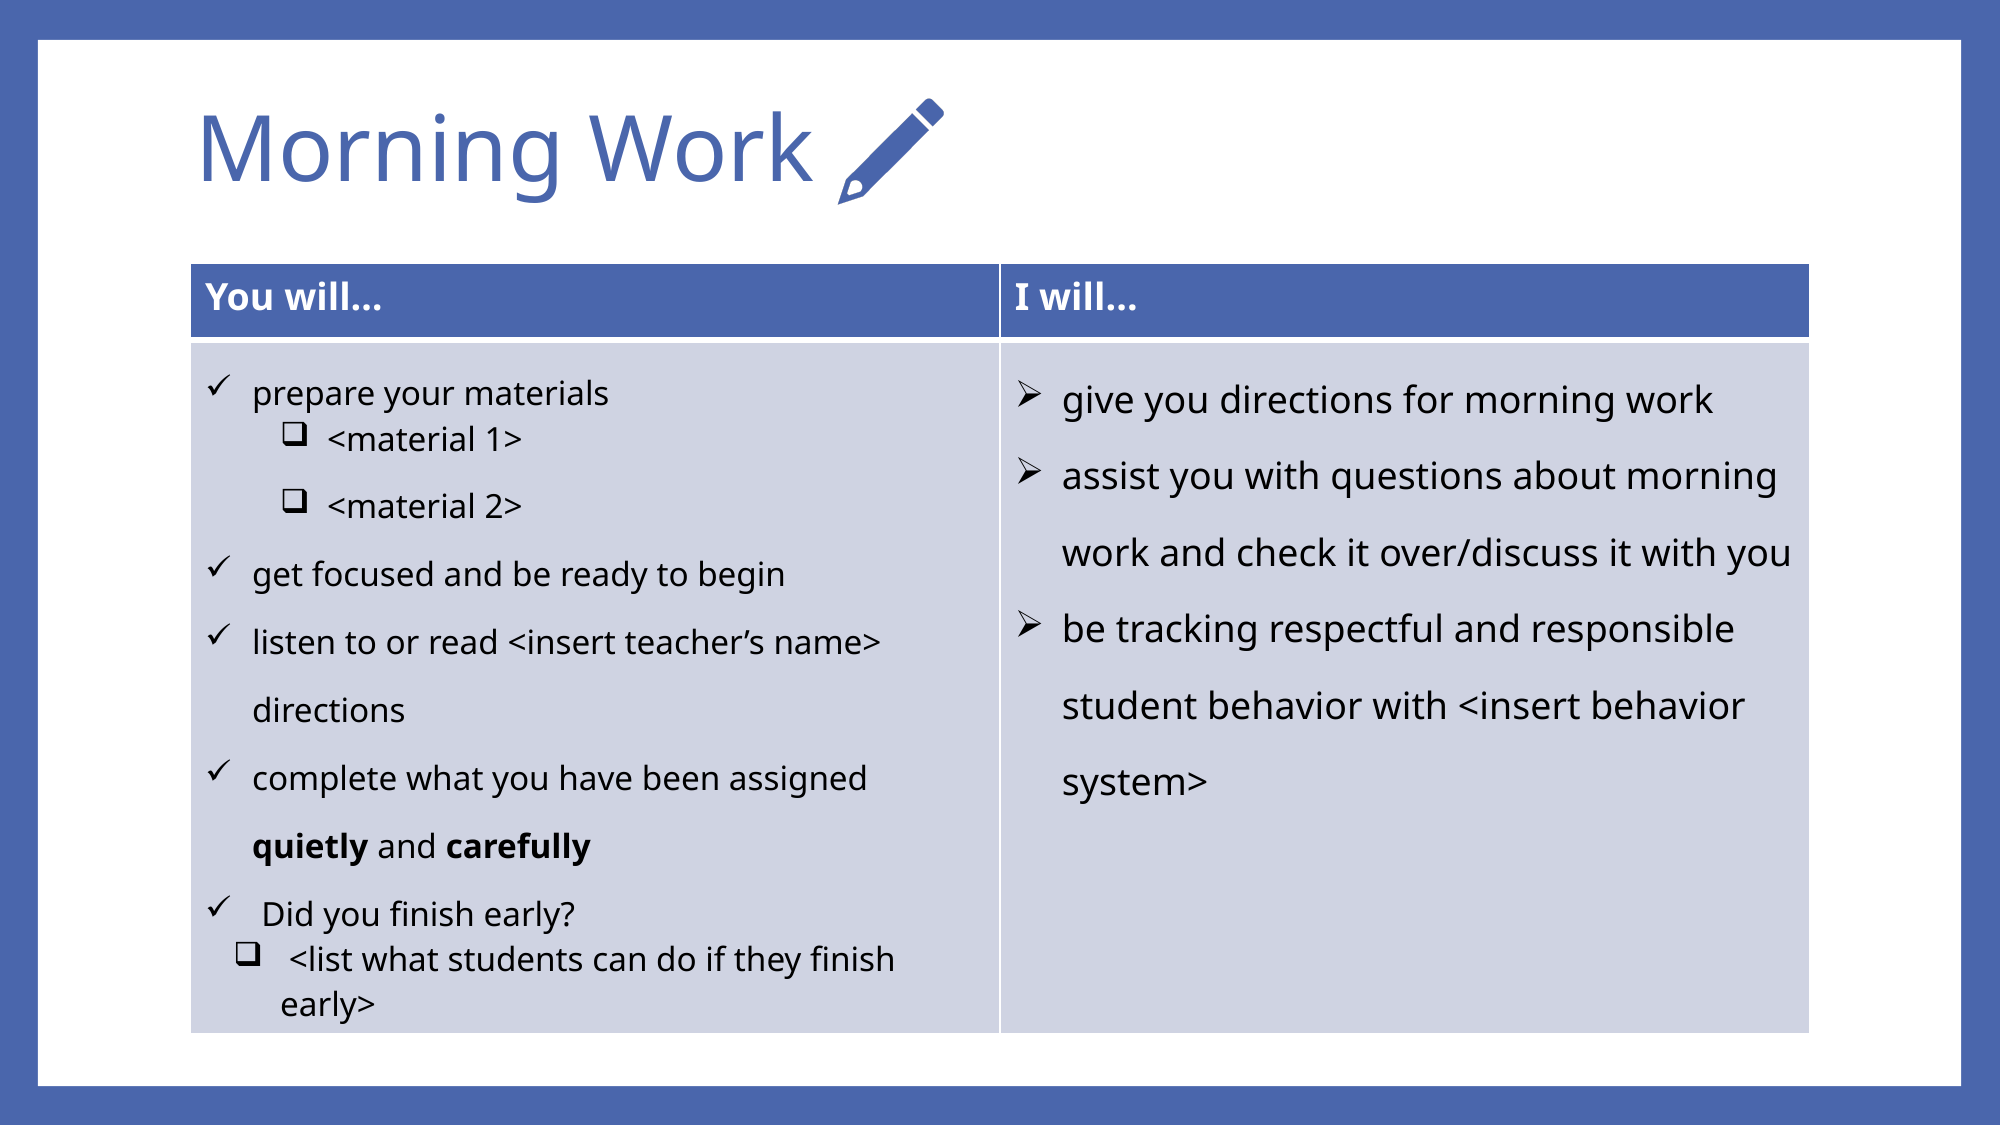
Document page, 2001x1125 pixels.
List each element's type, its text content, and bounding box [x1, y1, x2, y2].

table_header You will… [191, 264, 999, 337]
table_header I will... [1001, 264, 1809, 337]
table_cell give you directions for morning work assist you with questions about morning work and check it over/discuss it with you be tracking respectful and responsible student behavior with <insert behavior system> [1001, 343, 1809, 1033]
title Morning Work [179, 40, 1800, 263]
picture [826, 87, 954, 215]
table_cell prepare your materials <material 1> <material 2> get focused and be ready to begin listen to or read <insert teacher’s name> directions complete what you have been assigned quietly and carefully Did you finish early? <list what students can do if they finish early> [191, 343, 999, 1033]
